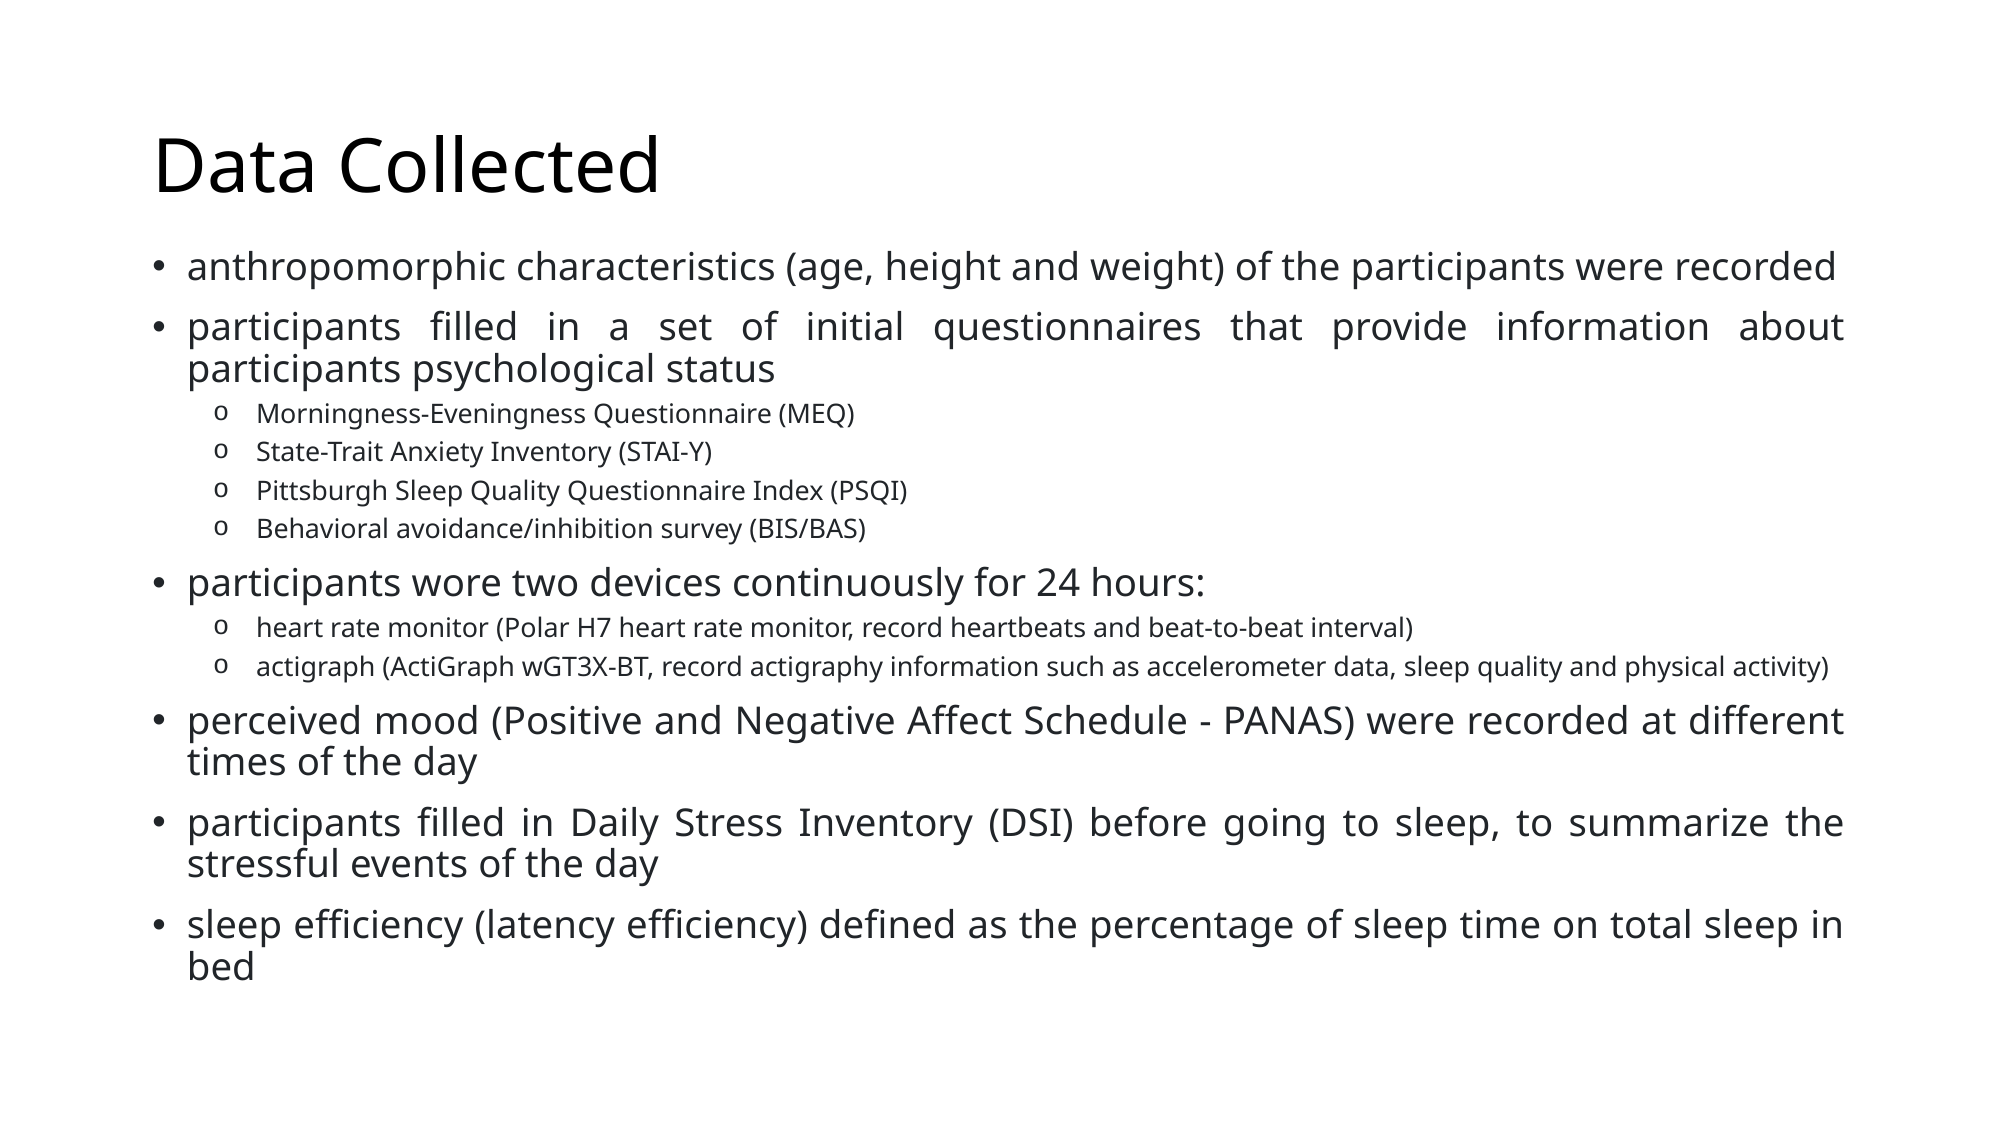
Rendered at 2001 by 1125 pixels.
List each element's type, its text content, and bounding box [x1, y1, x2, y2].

title Data Collected [137, 59, 1863, 239]
list anthropomorphic characteristics (age, height and weight) of the participants were recorded participants filled in a set of initial questionnaires that provide information about participants psychological status Morningness-Eveningness Questionnaire (MEQ) State-Trait Anxiety Inventory (STAI-Y) Pittsburgh Sleep Quality Questionnaire Index (PSQI) Behavioral avoidance/inhibition survey (BIS/BAS) participants wore two devices continuously for 24 hours: heart rate monitor (Polar H7 heart rate monitor, record heartbeats and beat-to-beat interval) actigraph (ActiGraph wGT3X-BT, record actigraphy information such as accelerometer data, sleep quality and physical activity) perceived mood (Positive and Negative Affect Schedule - PANAS) were recorded at different times of the day participants filled in Daily Stress Inventory (DSI) before going to sleep, to summarize the stressful events of the day sleep efficiency (latency efficiency) defined as the percentage of sleep time on total sleep in bed [137, 239, 1863, 1066]
